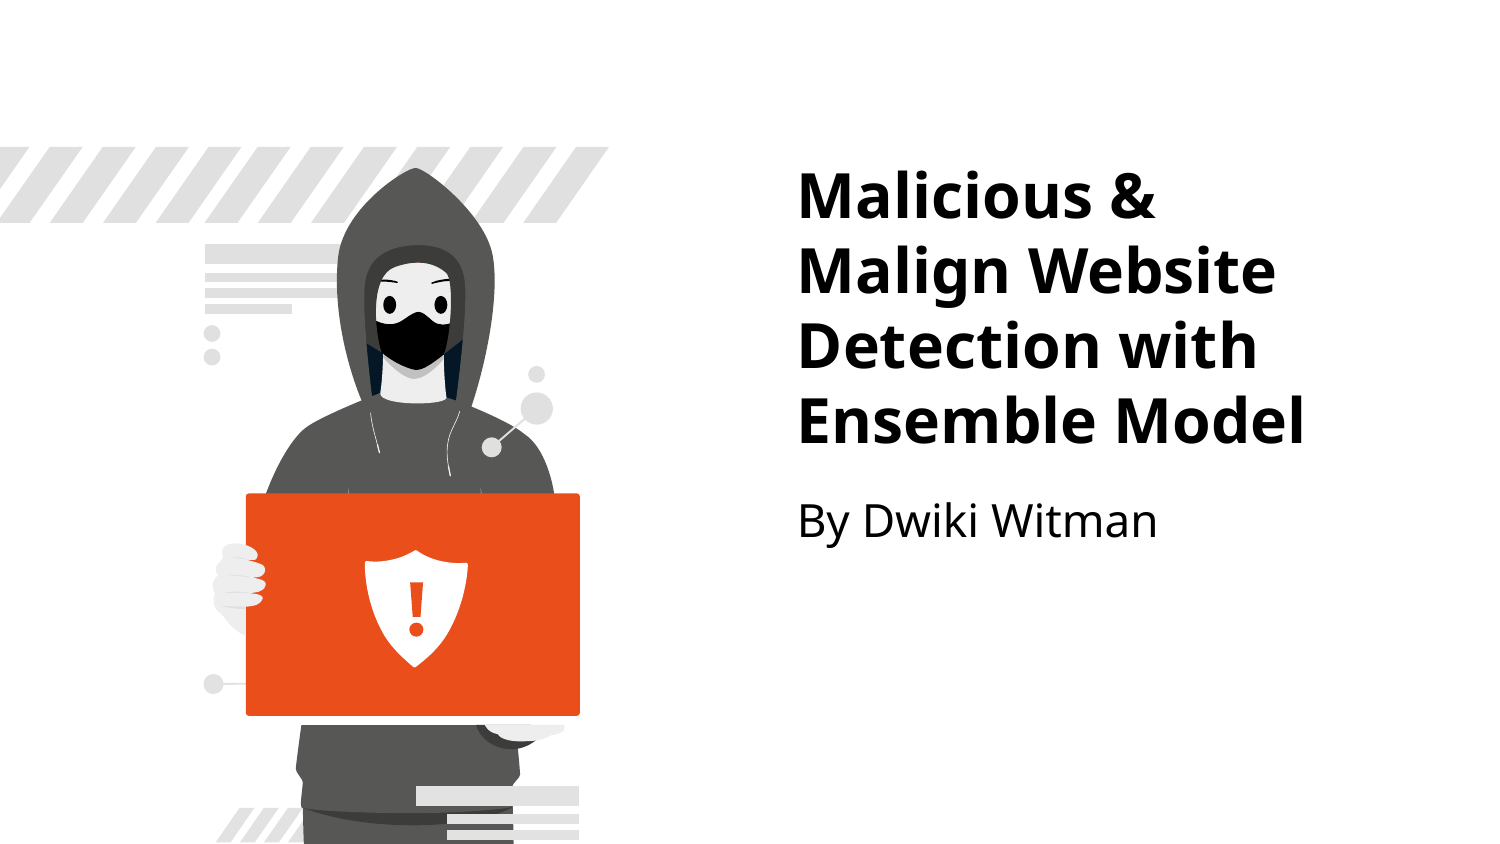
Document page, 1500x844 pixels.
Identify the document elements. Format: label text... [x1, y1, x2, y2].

title Malicious & Malign Website Detection with Ensemble Model [781, 237, 1368, 471]
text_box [0, 146, 610, 844]
subtitle By Dwiki Witman [781, 476, 1368, 607]
